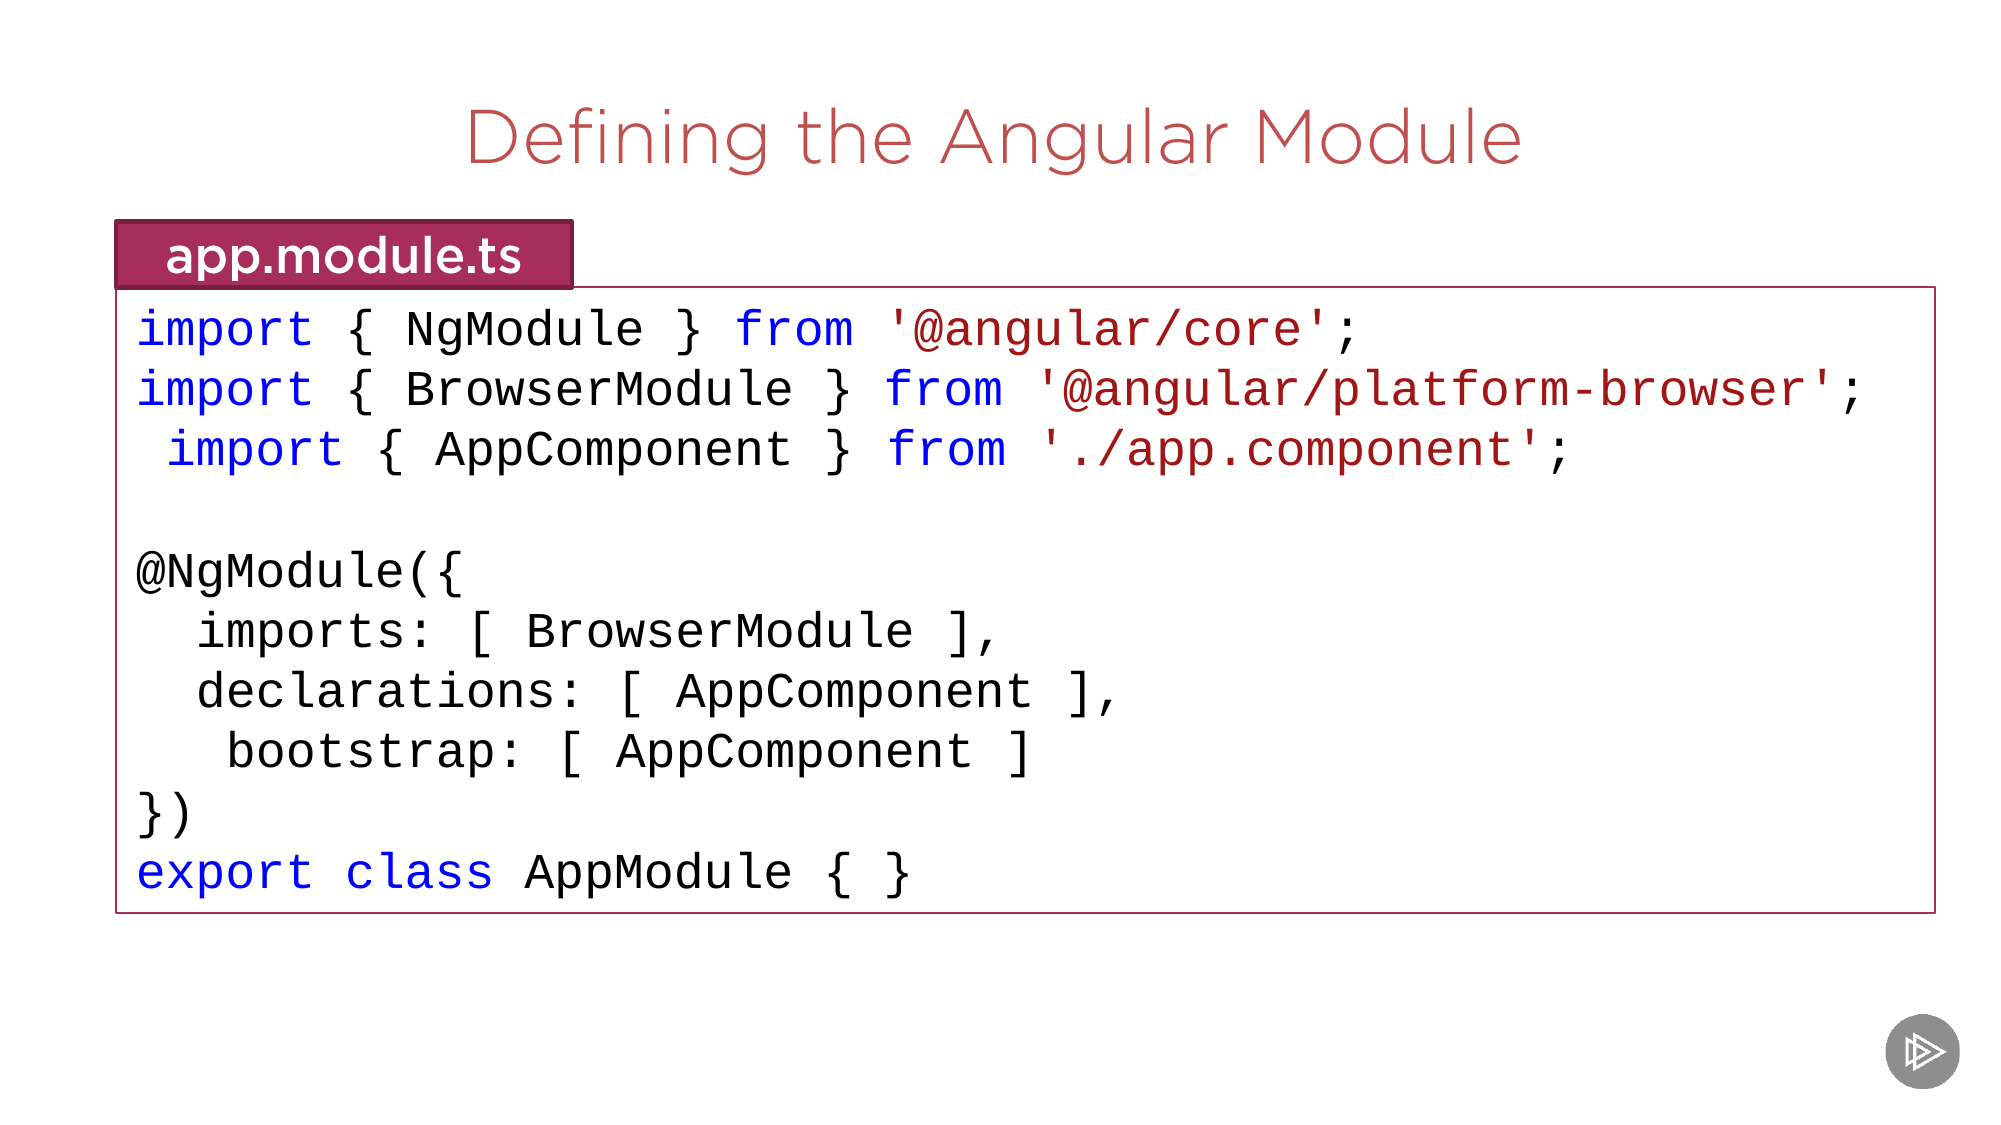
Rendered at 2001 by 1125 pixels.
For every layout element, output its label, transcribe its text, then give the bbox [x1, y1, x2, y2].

text_box [115, 287, 1935, 914]
text_box [463, 90, 1562, 181]
picture [1885, 1014, 1960, 1089]
text_box [116, 221, 572, 288]
text_box [165, 224, 550, 285]
text_box import { NgModule } from '@angular/core'; import { BrowserModule } from '@angular/platform-browser'; import { AppComponent } from './app.component'; @NgModule({ imports: [ BrowserModule ], declarations: [ AppComponent ], bootstrap: [ AppComponent ] }) export class AppModule { } [133, 293, 1876, 898]
